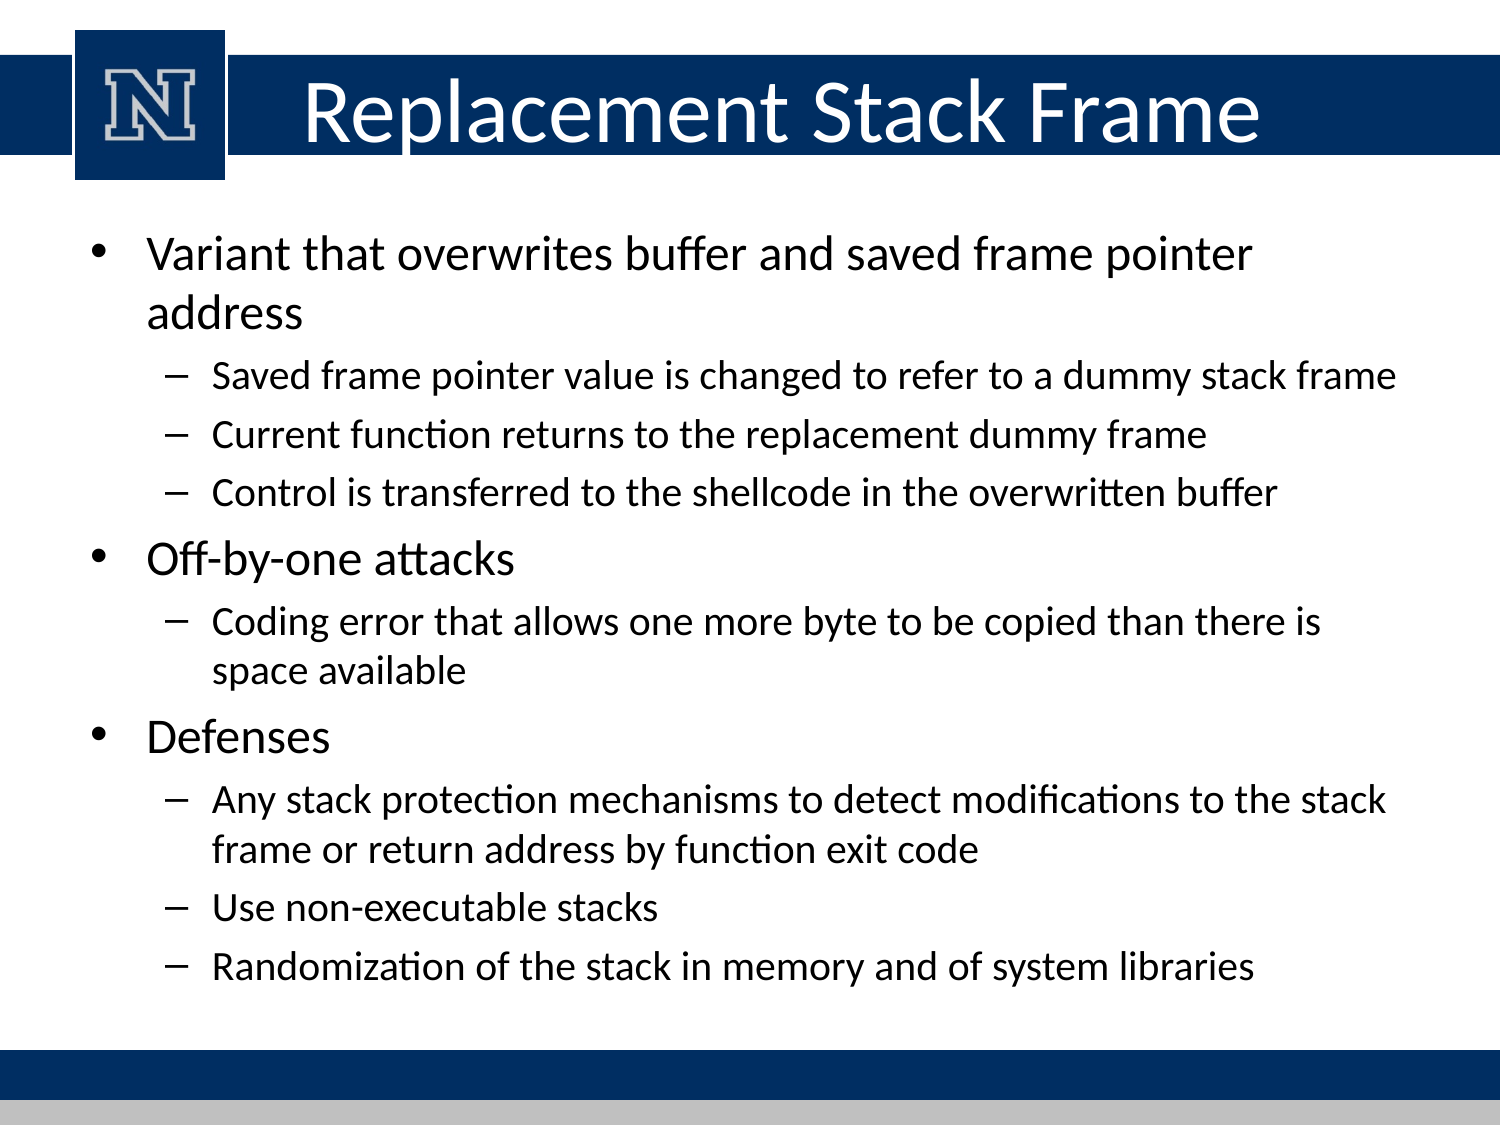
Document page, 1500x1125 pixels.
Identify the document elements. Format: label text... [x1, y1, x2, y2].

list Variant that overwrites buffer and saved frame pointer address Saved frame pointer value is changed to refer to a dummy stack frame Current function returns to the replacement dummy frame Control is transferred to the shellcode in the overwritten buffer Off-by-one attacks Coding error that allows one more byte to be copied than there is space available Defenses Any stack protection mechanisms to detect modifications to the stack frame or return address by function exit code Use non-executable stacks Randomization of the stack in memory and of system libraries [75, 212, 1425, 1005]
title Replacement Stack Frame [287, 12, 1475, 200]
picture [75, 30, 225, 180]
